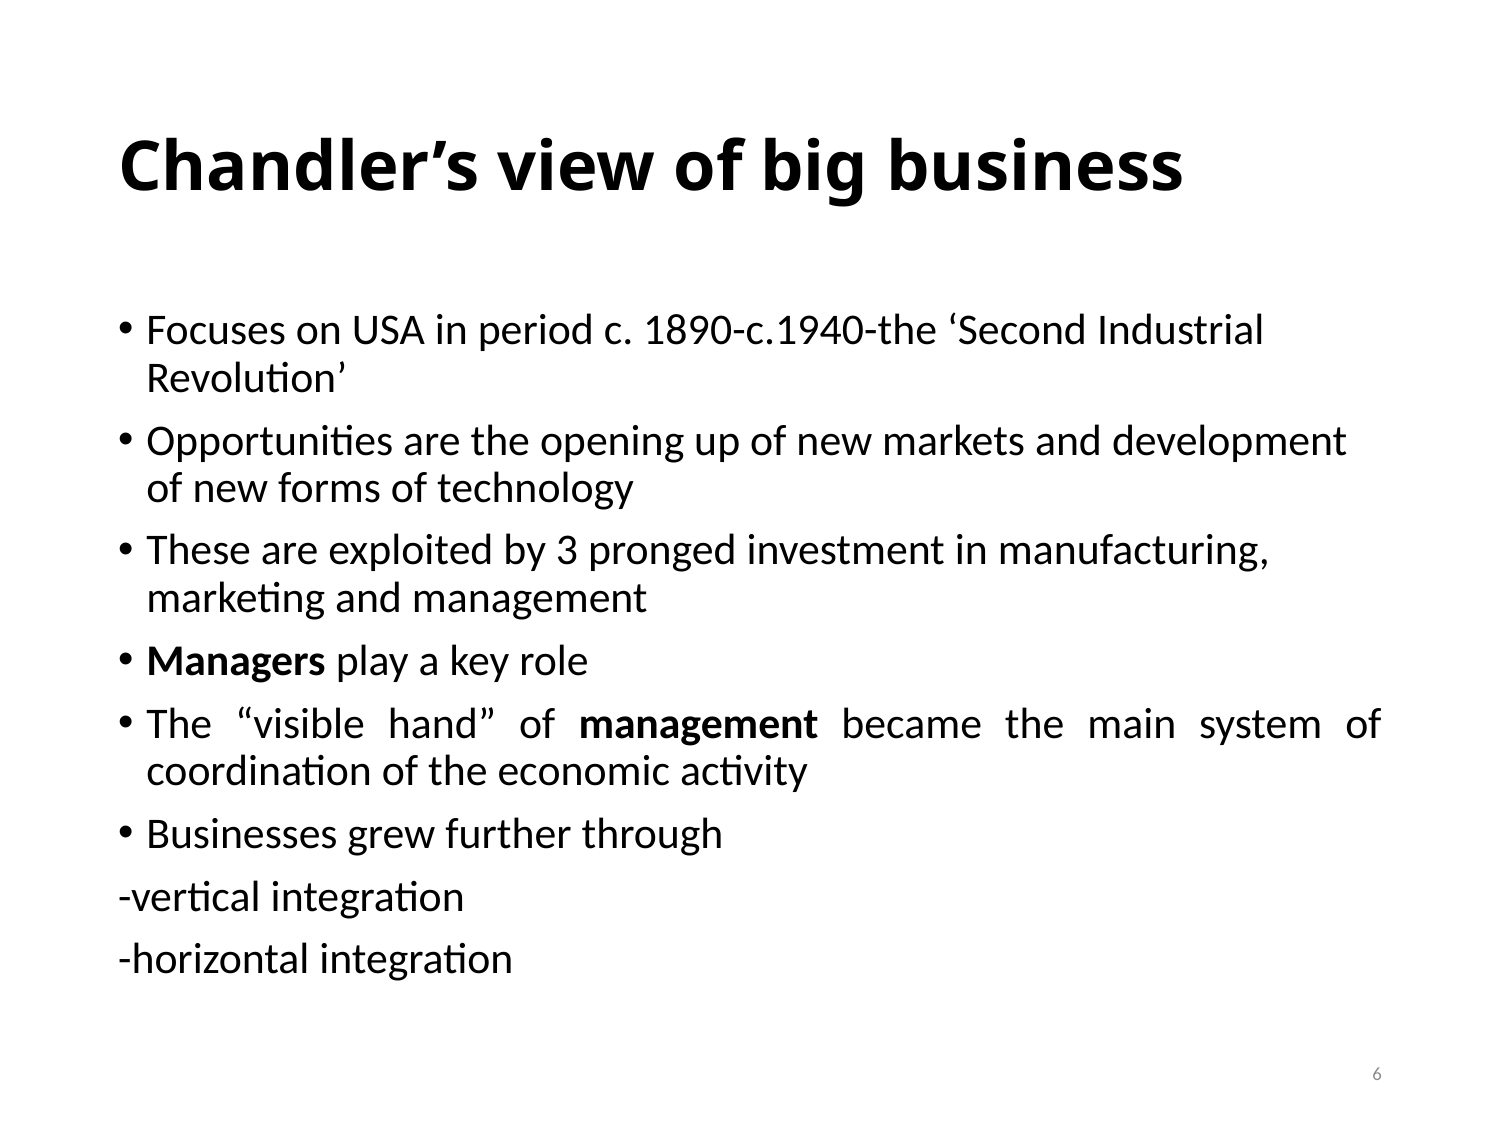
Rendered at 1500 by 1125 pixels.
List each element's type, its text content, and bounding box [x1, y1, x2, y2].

list Focuses on USA in period c. 1890-c.1940-the ‘Second Industrial Revolution’ Opportunities are the opening up of new markets and development of new forms of technology These are exploited by 3 pronged investment in manufacturing, marketing and management Managers play a key role The “visible hand” of management became the main system of coordination of the economic activity Businesses grew further through -vertical integration -horizontal integration [103, 299, 1397, 1014]
title Chandler’s view of big business [103, 59, 1397, 278]
slide_number 6 [1059, 1042, 1397, 1103]
